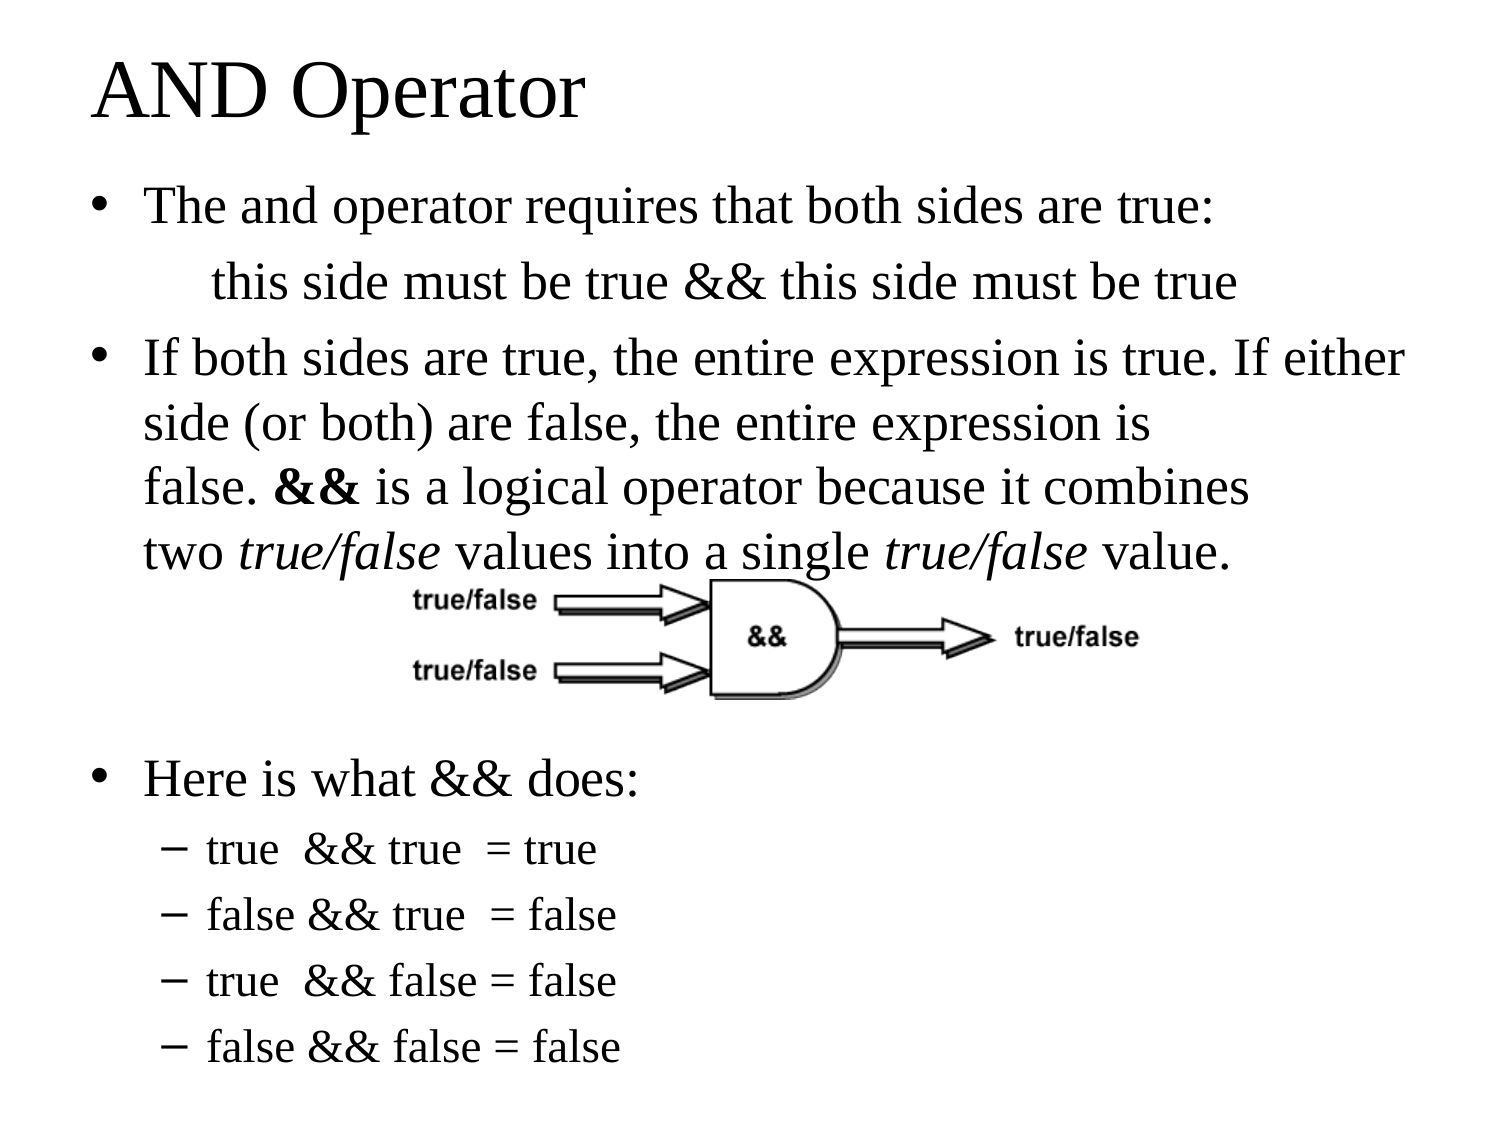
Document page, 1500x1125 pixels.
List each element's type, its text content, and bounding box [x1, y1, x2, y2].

list The and operator requires that both sides are true: this side must be true && this side must be true If both sides are true, the entire expression is true. If either side (or both) are false, the entire expression is false. && is a logical operator because it combines two true/false values into a single true/false value. Here is what && does: true && true = true false && true = false true && false = false false && false = false [75, 162, 1425, 1100]
title AND Operator [75, 24, 1425, 143]
picture [412, 579, 1140, 701]
